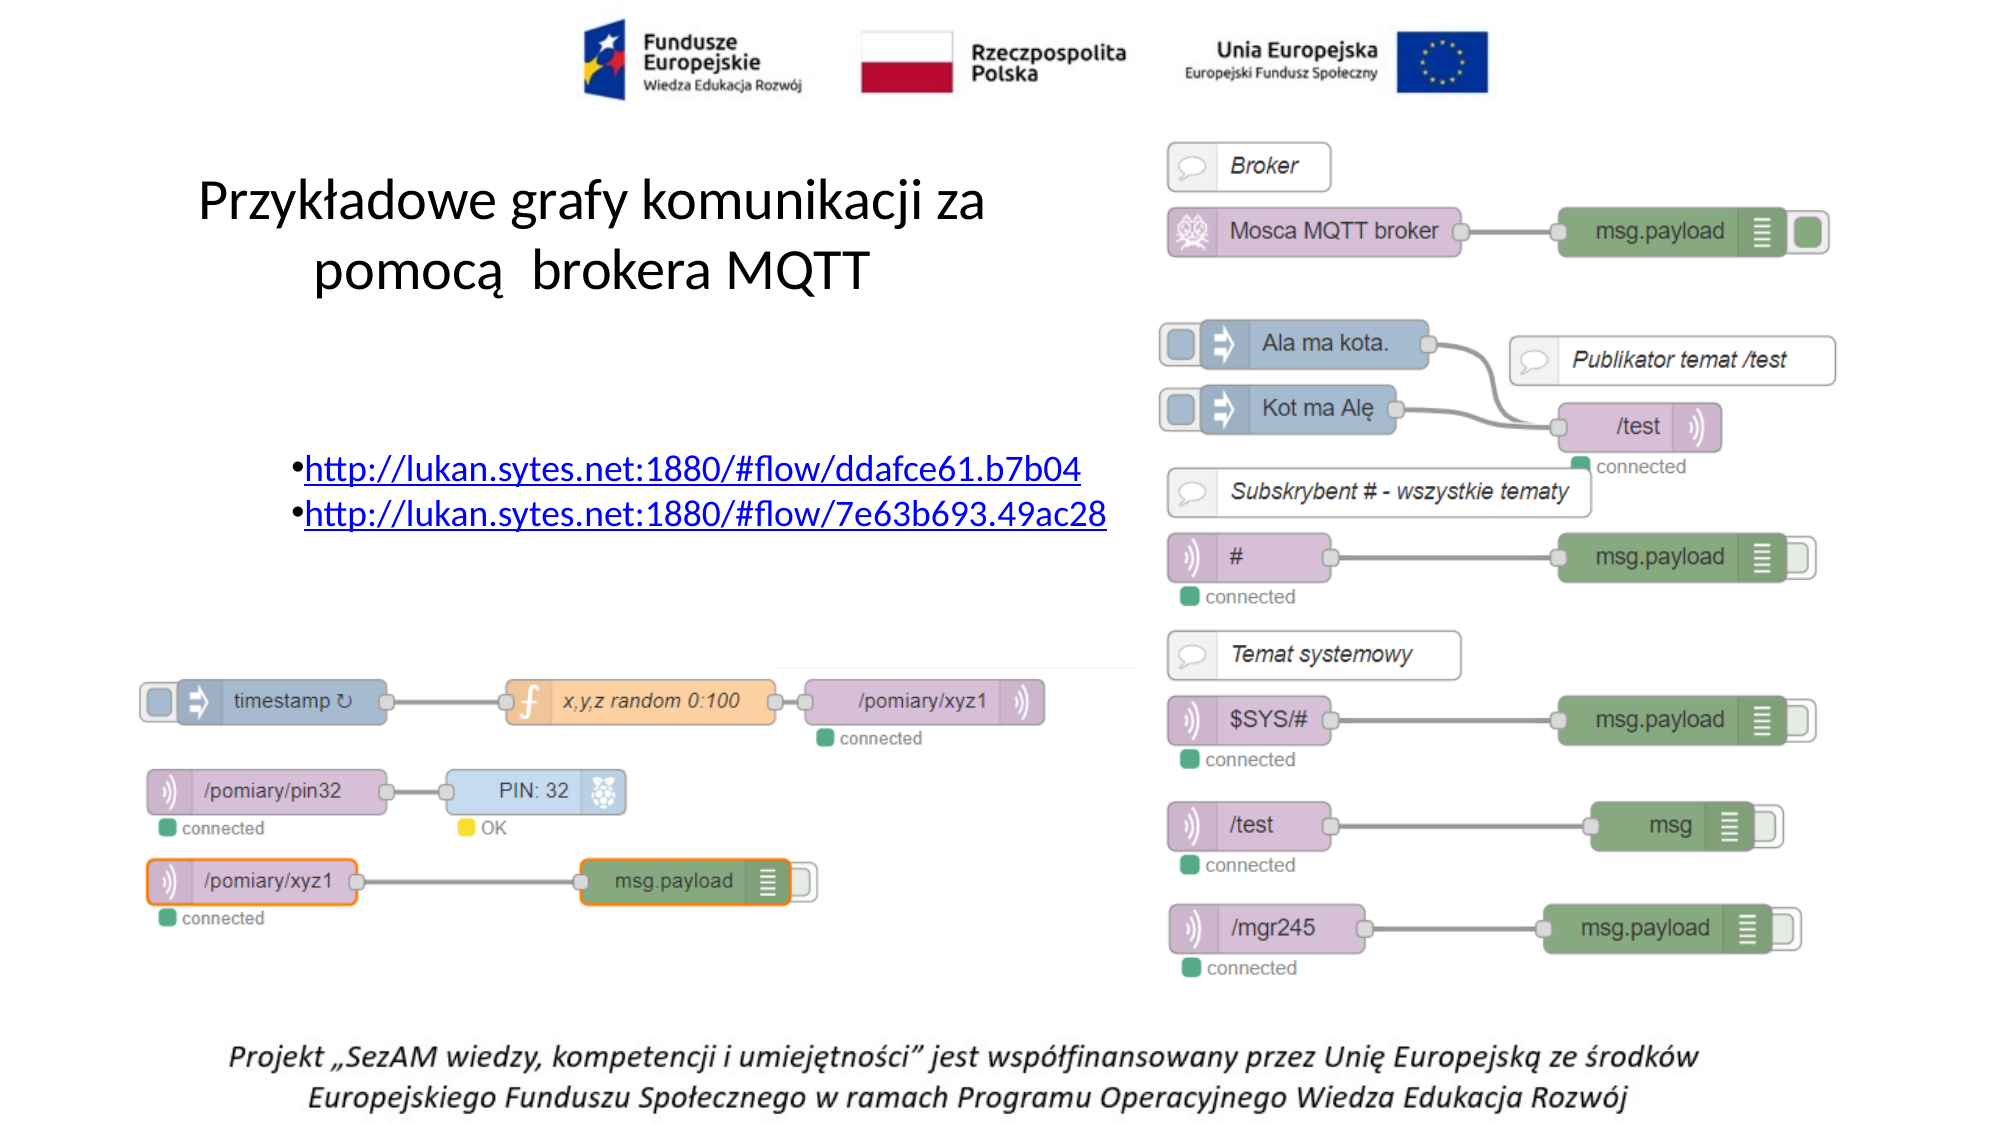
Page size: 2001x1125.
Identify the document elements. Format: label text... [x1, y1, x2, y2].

title Przykładowe grafy komunikacji za pomocą brokera MQTT [113, 127, 1072, 336]
picture [0, 0, 2001, 1125]
text_box http://lukan.sytes.net:1880/#flow/ddafce61.b7b04 http://lukan.sytes.net:1880/#flow/7e63b693.49ac28 [276, 436, 1123, 587]
